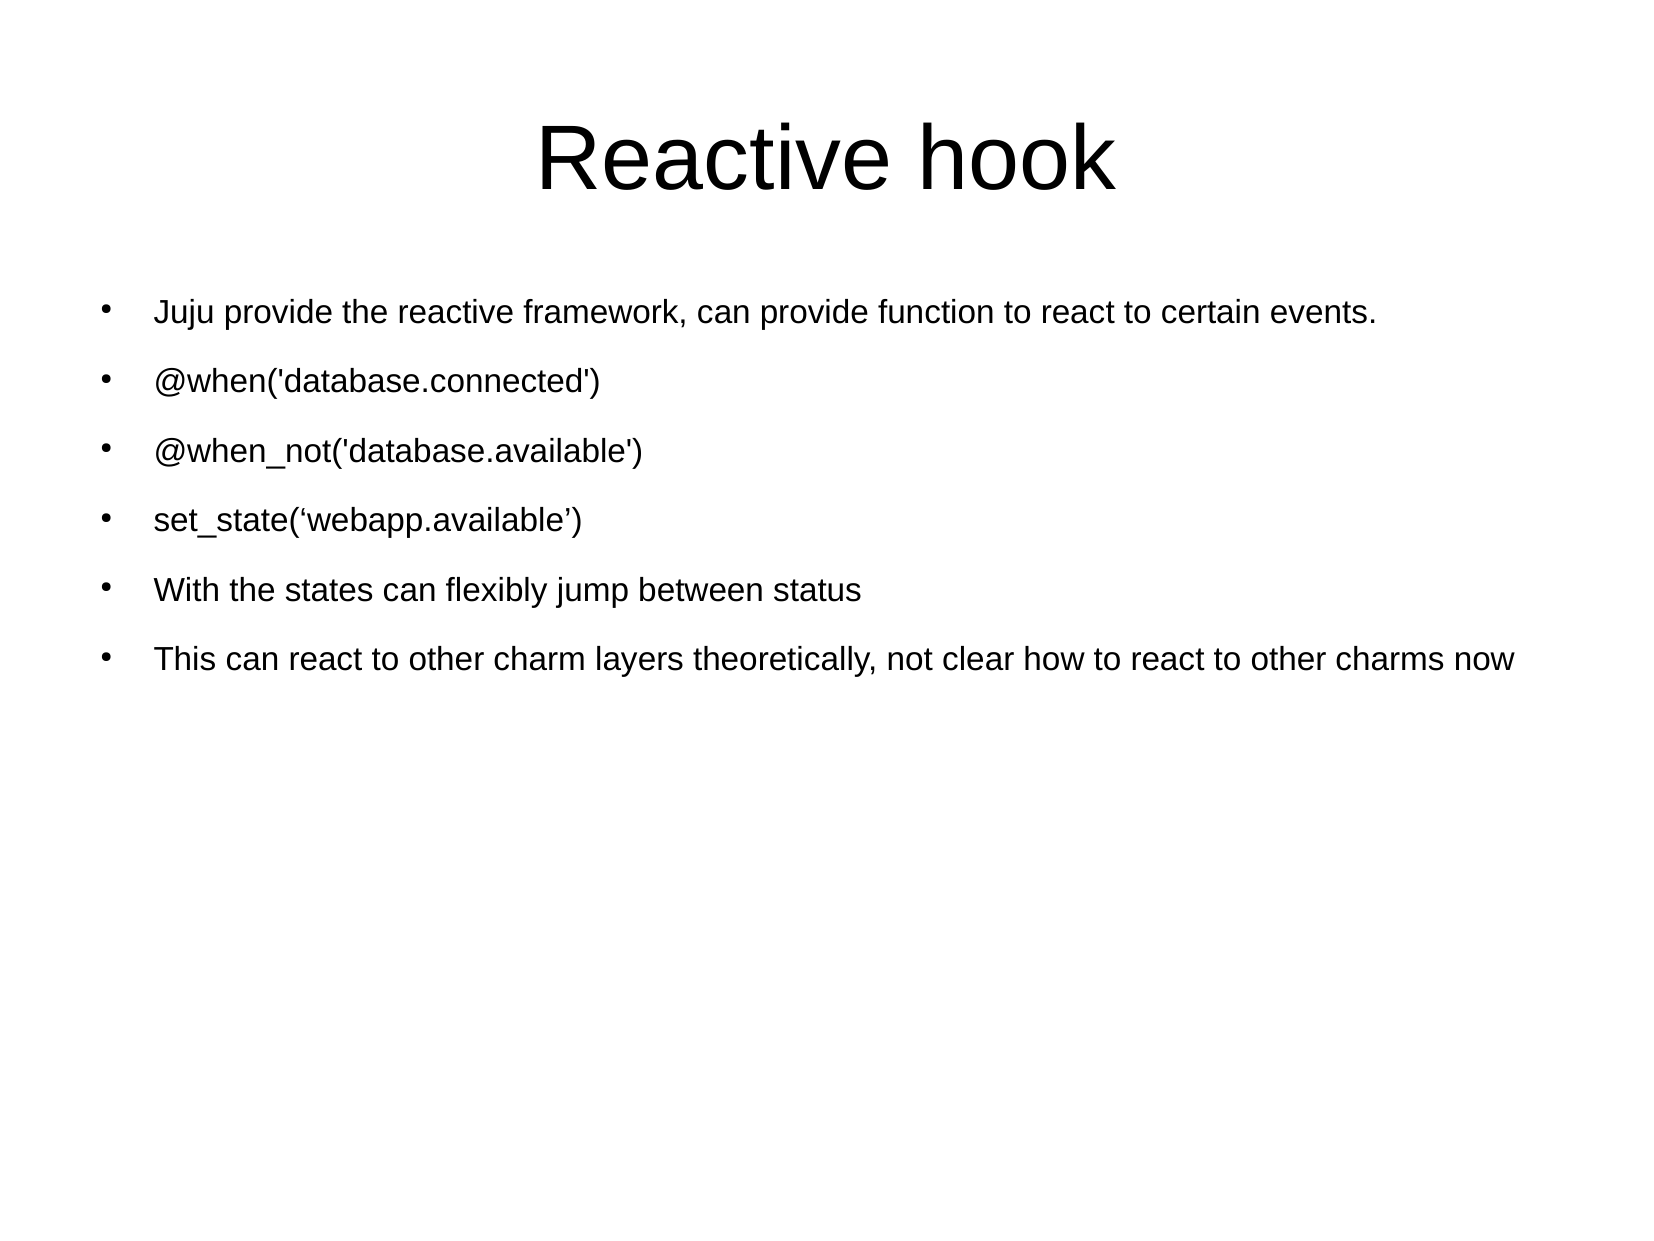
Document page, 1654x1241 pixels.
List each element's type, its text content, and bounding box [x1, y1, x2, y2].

list Juju provide the reactive framework, can provide function to react to certain events. @when('database.connected') @when_not('database.available') set_state(‘webapp.available’) With the states can flexibly jump between status This can react to other charm layers theoretically, not clear how to react to other charms now [82, 290, 1571, 1010]
title Reactive hook [82, 49, 1571, 257]
